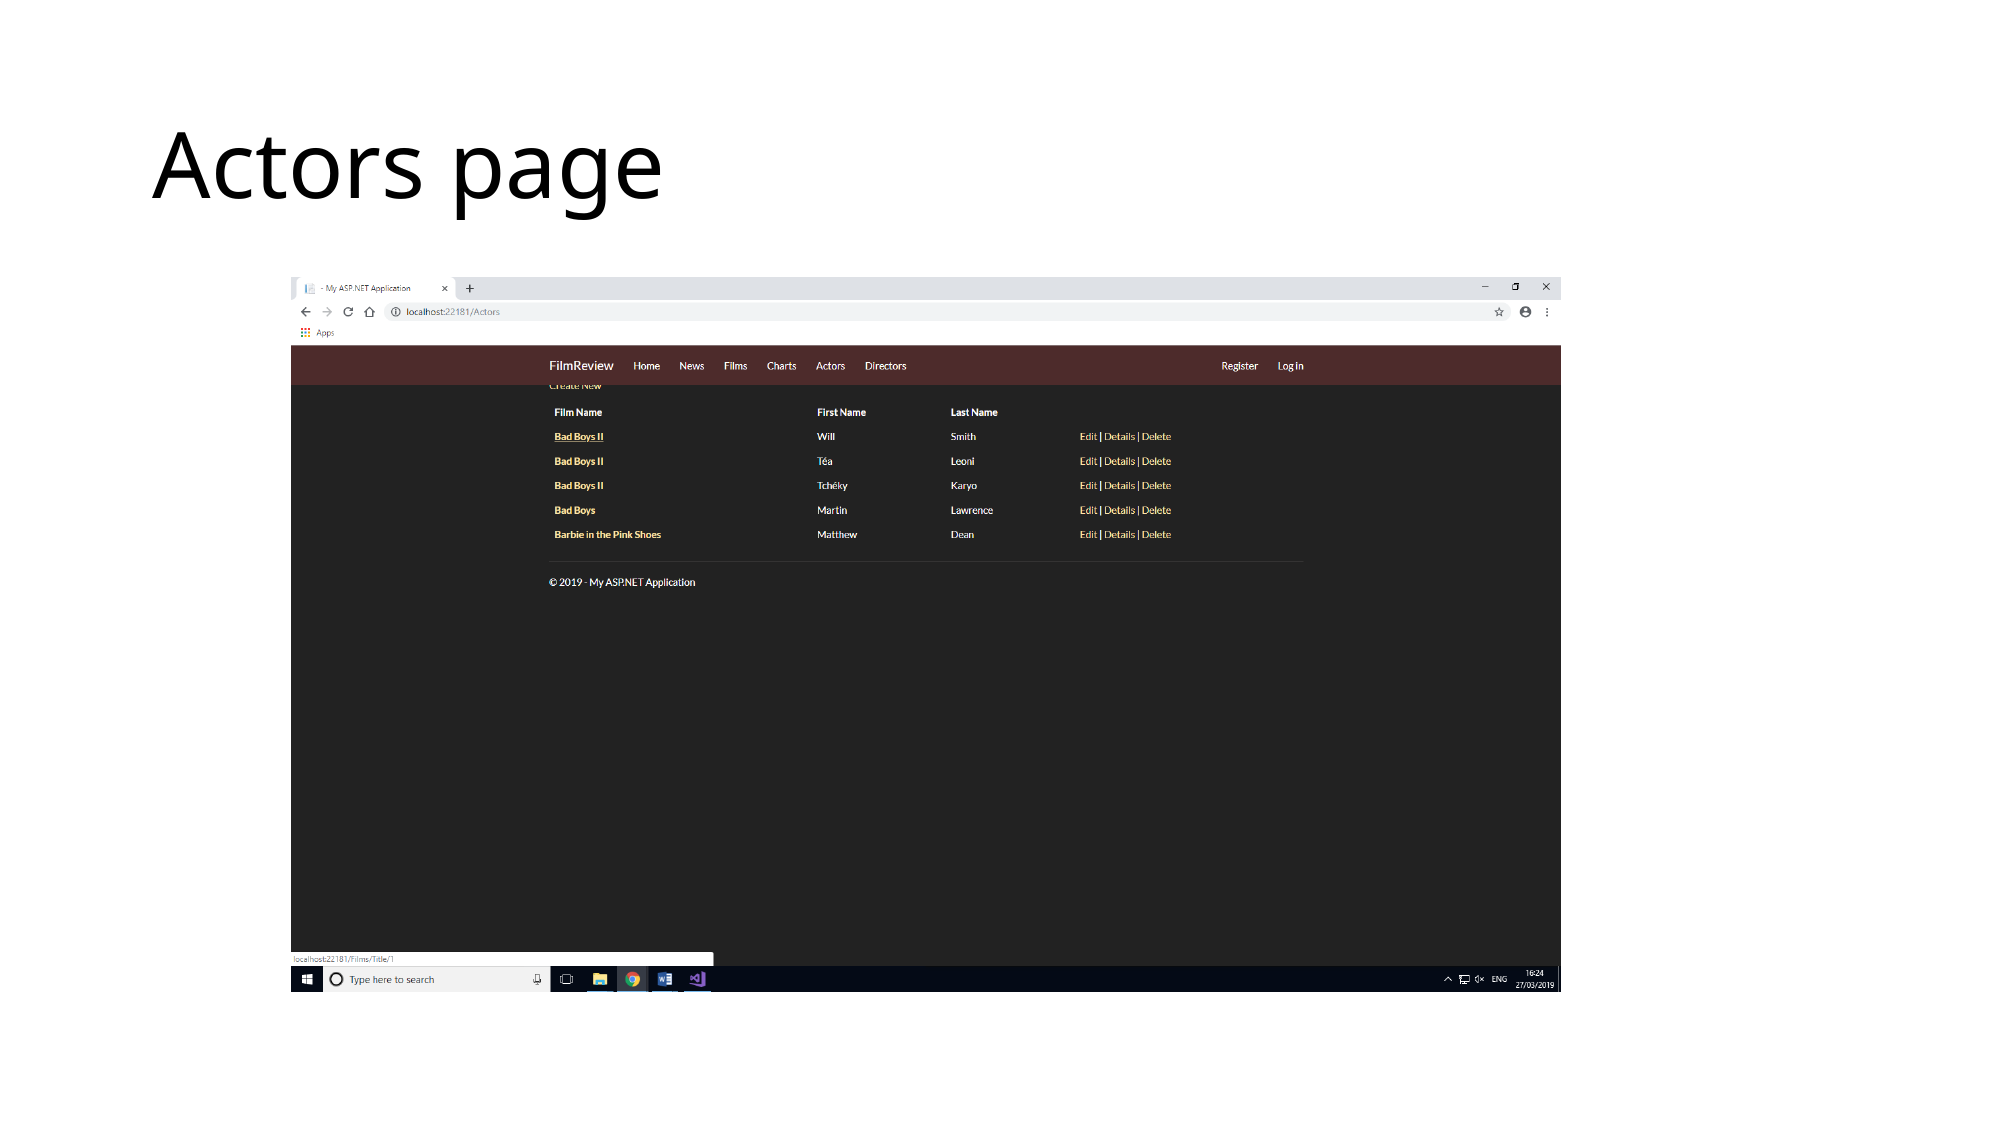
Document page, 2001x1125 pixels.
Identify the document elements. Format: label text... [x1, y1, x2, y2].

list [291, 277, 1561, 992]
title Actors page [137, 59, 1863, 278]
